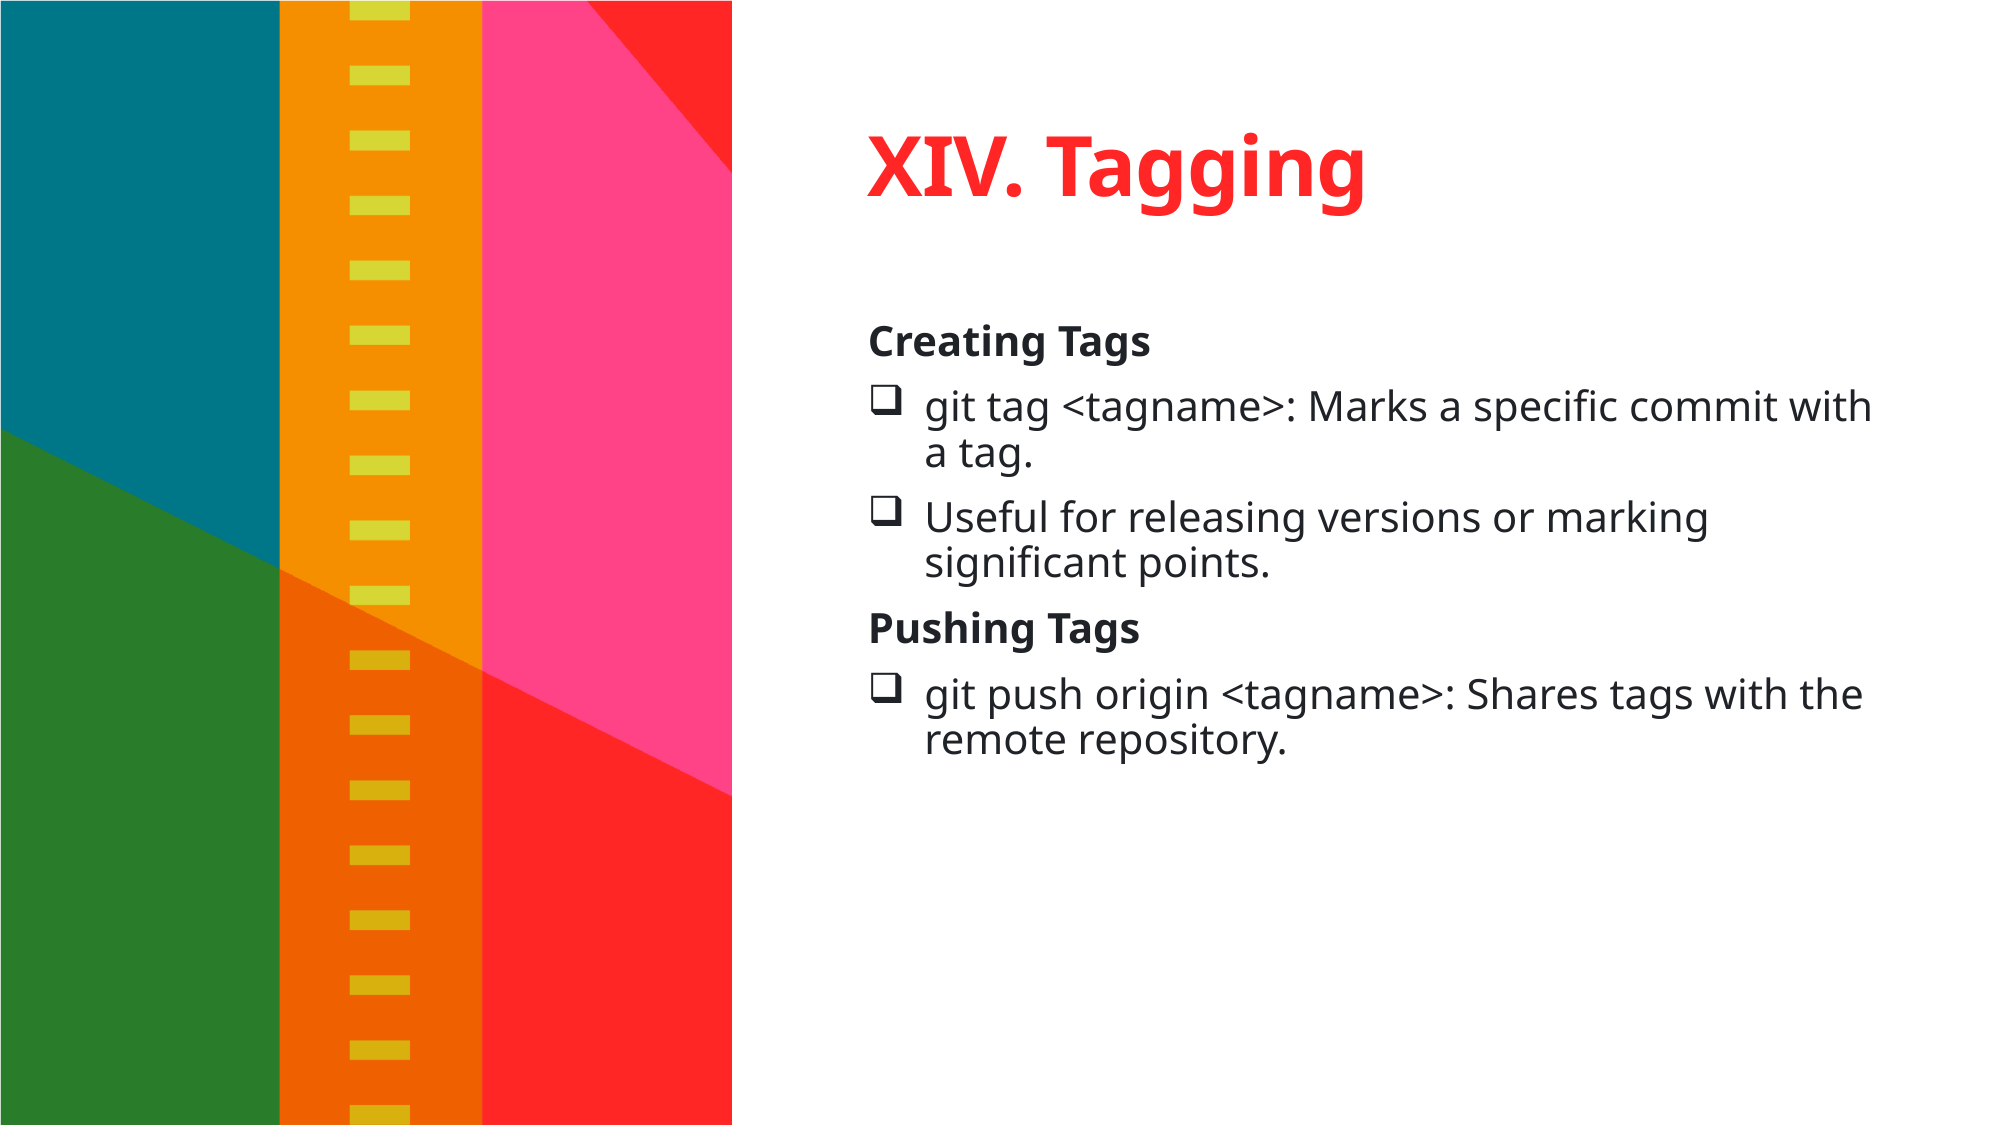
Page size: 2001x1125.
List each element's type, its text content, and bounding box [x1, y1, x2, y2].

picture [1, 2, 732, 1125]
list Creating Tags git tag <tagname>: Marks a specific commit with a tag. Useful for releasing versions or marking significant points. Pushing Tags git push origin <tagname>: Shares tags with the remote repository. [852, 312, 1916, 850]
title XIV. Tagging [852, 117, 1916, 312]
